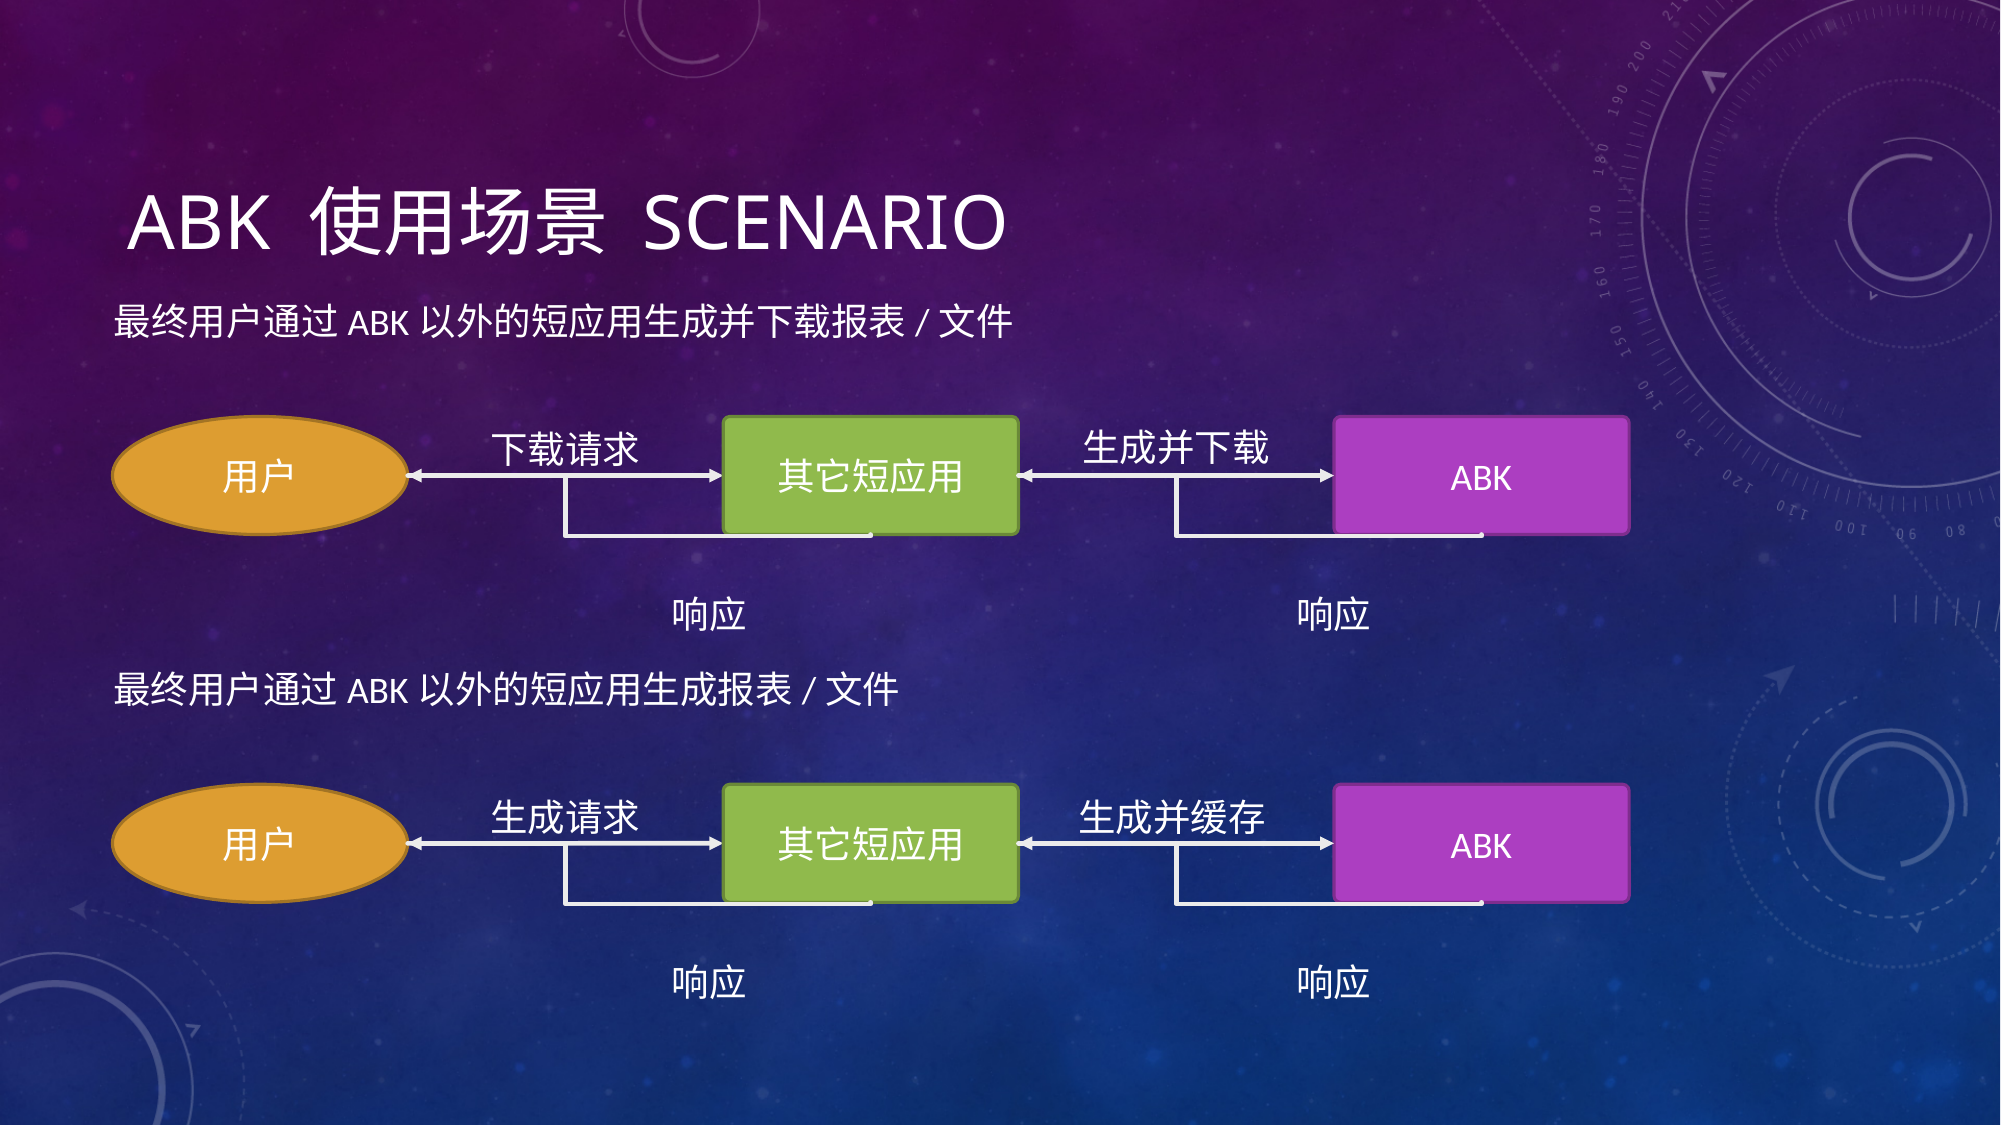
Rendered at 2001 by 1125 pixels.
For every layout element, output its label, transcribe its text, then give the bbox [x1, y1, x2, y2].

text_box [609, 273, 670, 641]
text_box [1220, 273, 1280, 641]
text_box 用户 [110, 414, 410, 537]
text_box 最终用户通过ABK以外的短应用生成报表/文件 [98, 658, 602, 719]
text_box 响应 [1284, 951, 1387, 1011]
text_box 生成并缓存 [1063, 786, 1214, 843]
text_box 最终用户通过ABK以外的短应用生成并下载报表/文件 [99, 290, 603, 351]
title ABK 使用场景 scenario [112, 99, 1775, 339]
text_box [1220, 641, 1280, 1105]
text_box 生成并下载 [1067, 416, 1214, 475]
text_box 其它短应用 [721, 782, 1021, 904]
text_box 生成请求 [475, 786, 603, 843]
text_box 响应 [673, 583, 762, 644]
text_box 响应 [673, 951, 762, 1011]
text_box ABK [1332, 414, 1631, 537]
text_box ABK [1332, 782, 1631, 904]
text_box 下载请求 [475, 418, 603, 475]
text_box 最终用户通过ABK以外的短应用生成并下载报表/文件 [673, 290, 1029, 351]
text_box 响应 [1284, 583, 1387, 644]
picture [0, 0, 2001, 1125]
text_box 其它短应用 [721, 414, 1021, 537]
text_box 最终用户通过ABK以外的短应用生成报表/文件 [674, 658, 916, 719]
text_box 用户 [110, 782, 410, 904]
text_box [609, 641, 670, 1105]
